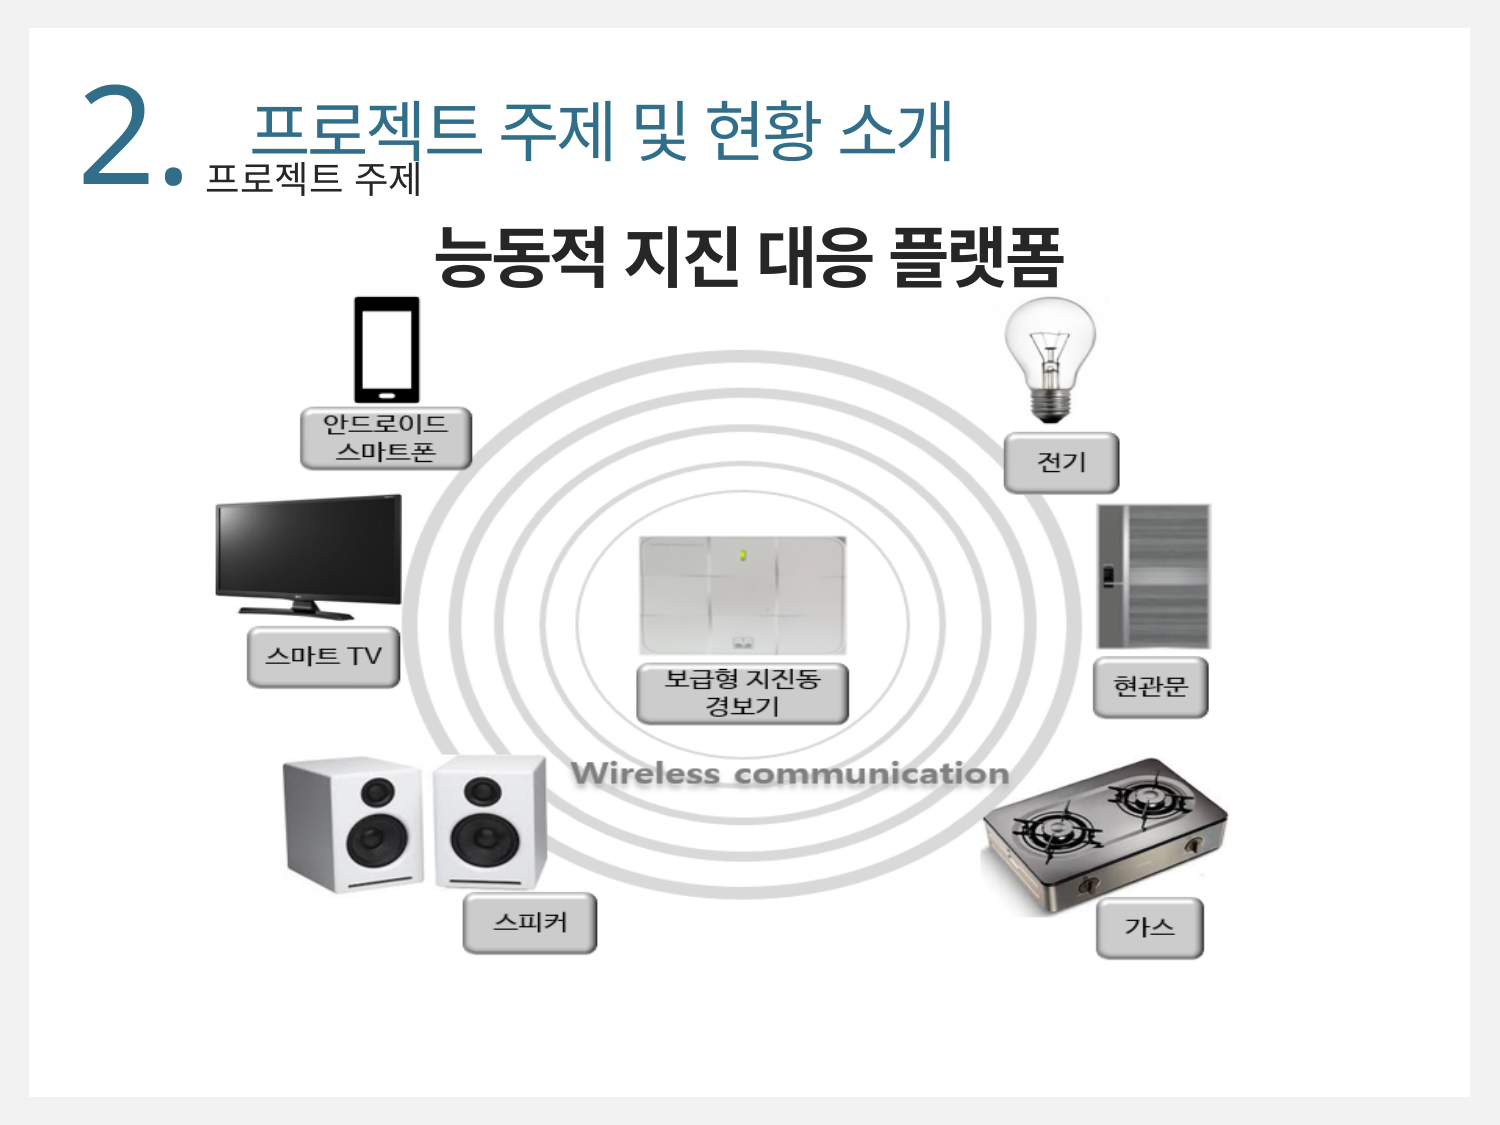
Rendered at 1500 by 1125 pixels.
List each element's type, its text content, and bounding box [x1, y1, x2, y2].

text_box 2. [62, 39, 208, 220]
picture [180, 287, 1320, 964]
text_box 프로젝트 주제 및 현황 소개 [234, 82, 972, 178]
text_box 능동적 지진 대응 플랫폼 [253, 208, 1247, 287]
text_box 프로젝트 주제 [190, 148, 438, 208]
